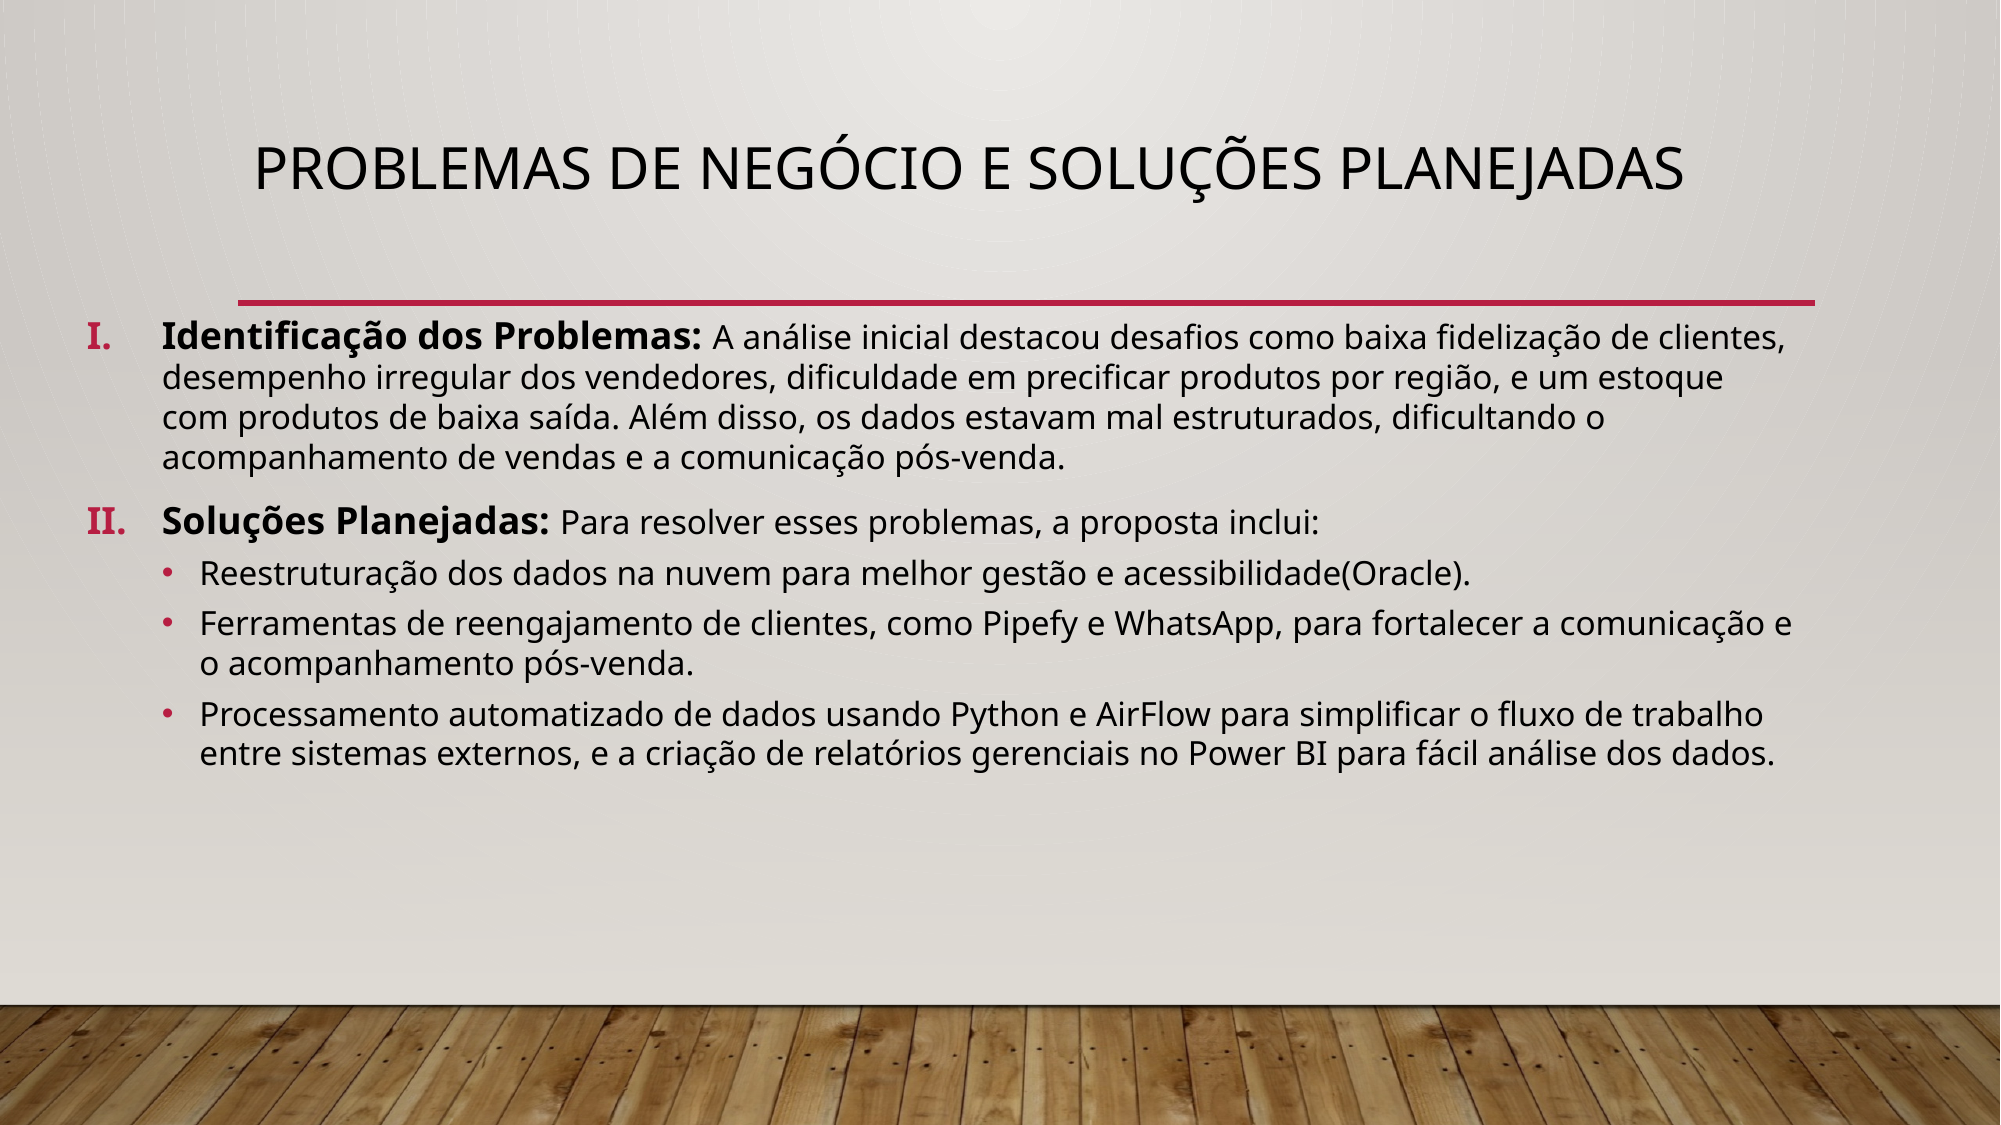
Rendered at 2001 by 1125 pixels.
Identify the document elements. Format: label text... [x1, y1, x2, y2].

list Identificação dos Problemas: A análise inicial destacou desafios como baixa fidelização de clientes, desempenho irregular dos vendedores, dificuldade em precificar produtos por região, e um estoque com produtos de baixa saída. Além disso, os dados estavam mal estruturados, dificultando o acompanhamento de vendas e a comunicação pós-venda. Soluções Planejadas: Para resolver esses problemas, a proposta inclui: Reestruturação dos dados na nuvem para melhor gestão e acessibilidade(Oracle). Ferramentas de reengajamento de clientes, como Pipefy e WhatsApp, para fortalecer a comunicação e o acompanhamento pós-venda. Processamento automatizado de dados usando Python e AirFlow para simplificar o fluxo de trabalho entre sistemas externos, e a criação de relatórios gerenciais no Power BI para fácil análise dos dados. [71, 304, 1814, 1043]
title Problemas de Negócio e Soluções Planejadas [238, 131, 1814, 304]
picture [0, 1005, 2000, 1125]
